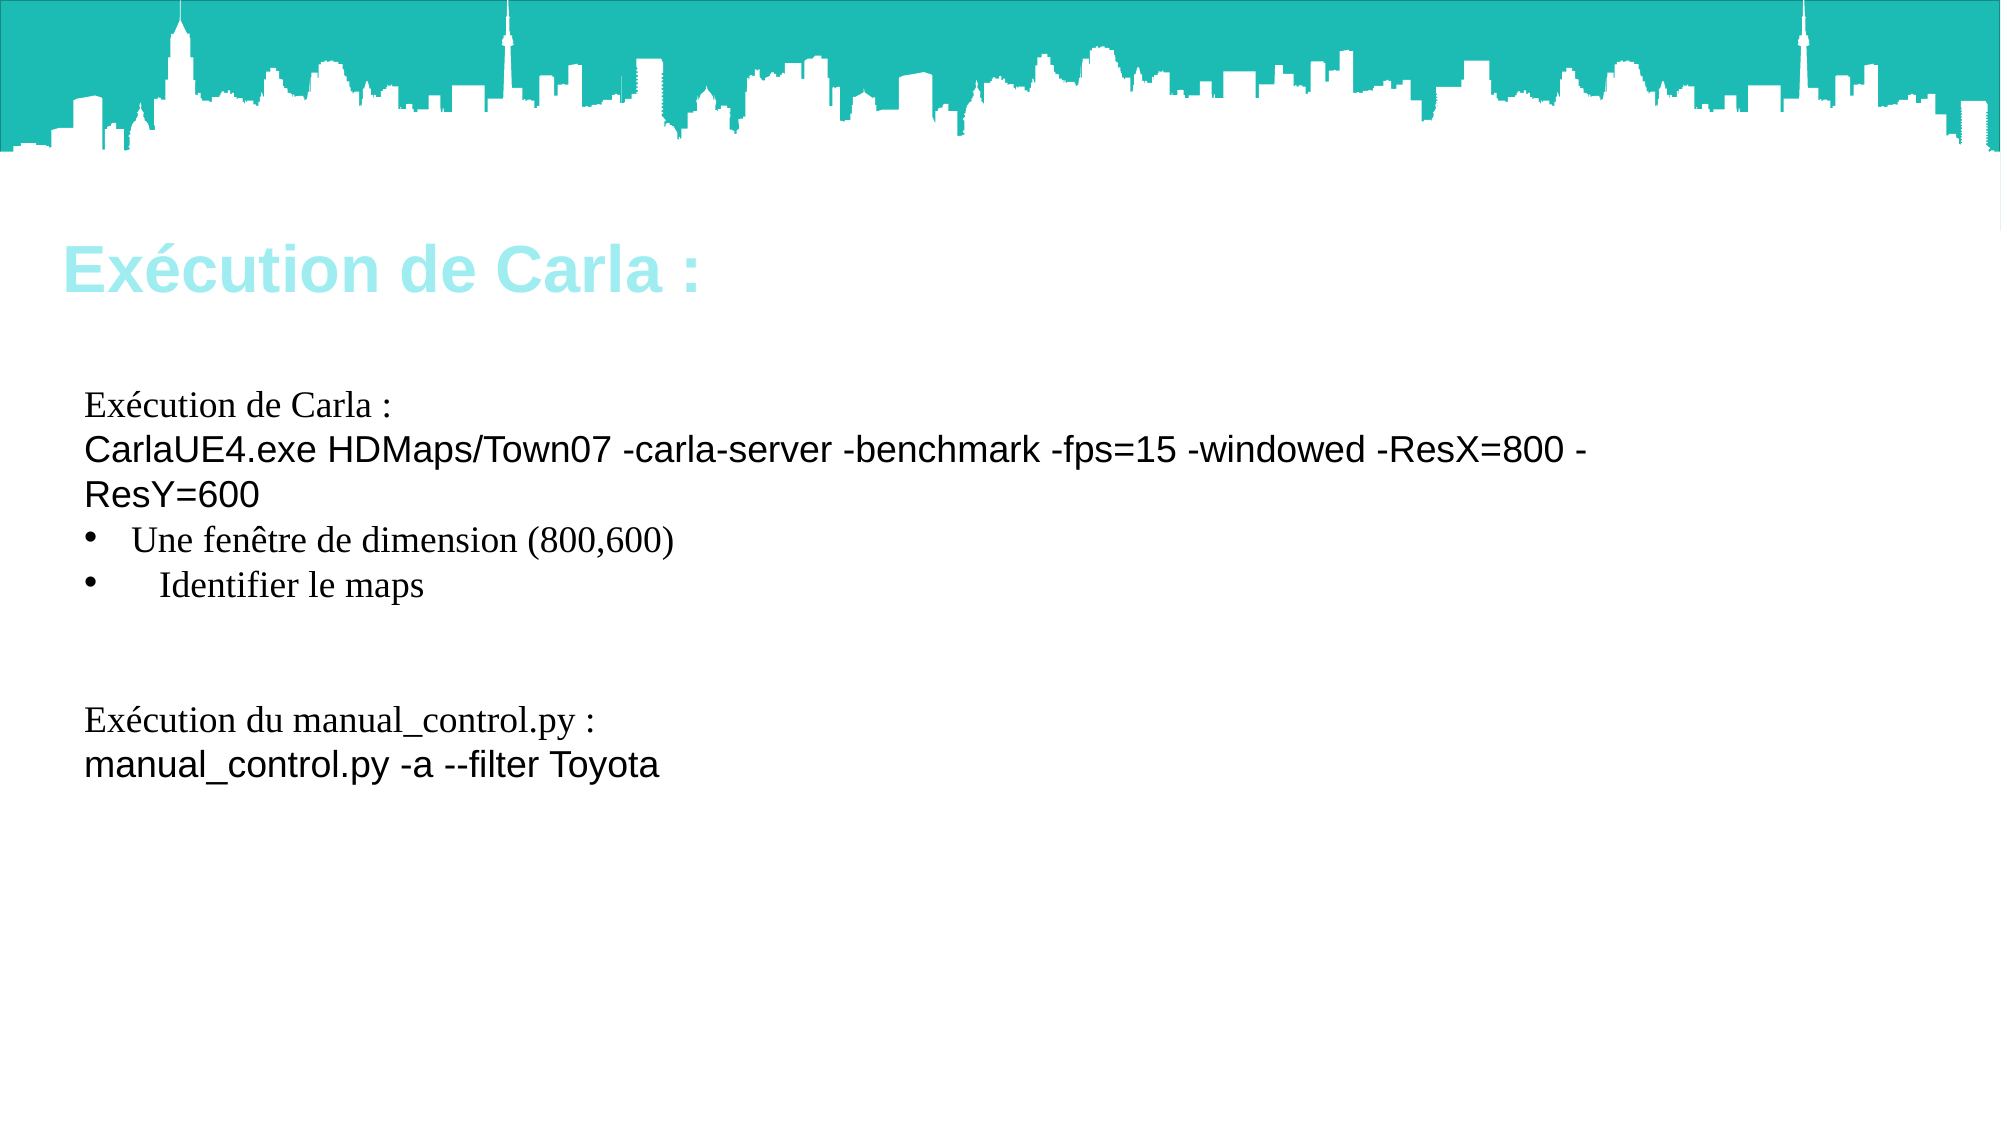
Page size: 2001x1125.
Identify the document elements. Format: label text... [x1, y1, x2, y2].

text_box Exécution de Carla : [47, 218, 798, 314]
text_box Exécution de Carla : CarlaUE4.exe HDMaps/Town07 -carla-server -benchmark -fps=15 -windowed -ResX=800 -ResY=600 Une fenêtre de dimension (800,600) Identifier le maps Exécution du manual_control.py : manual_control.py -a --filter Toyota [69, 372, 1614, 792]
